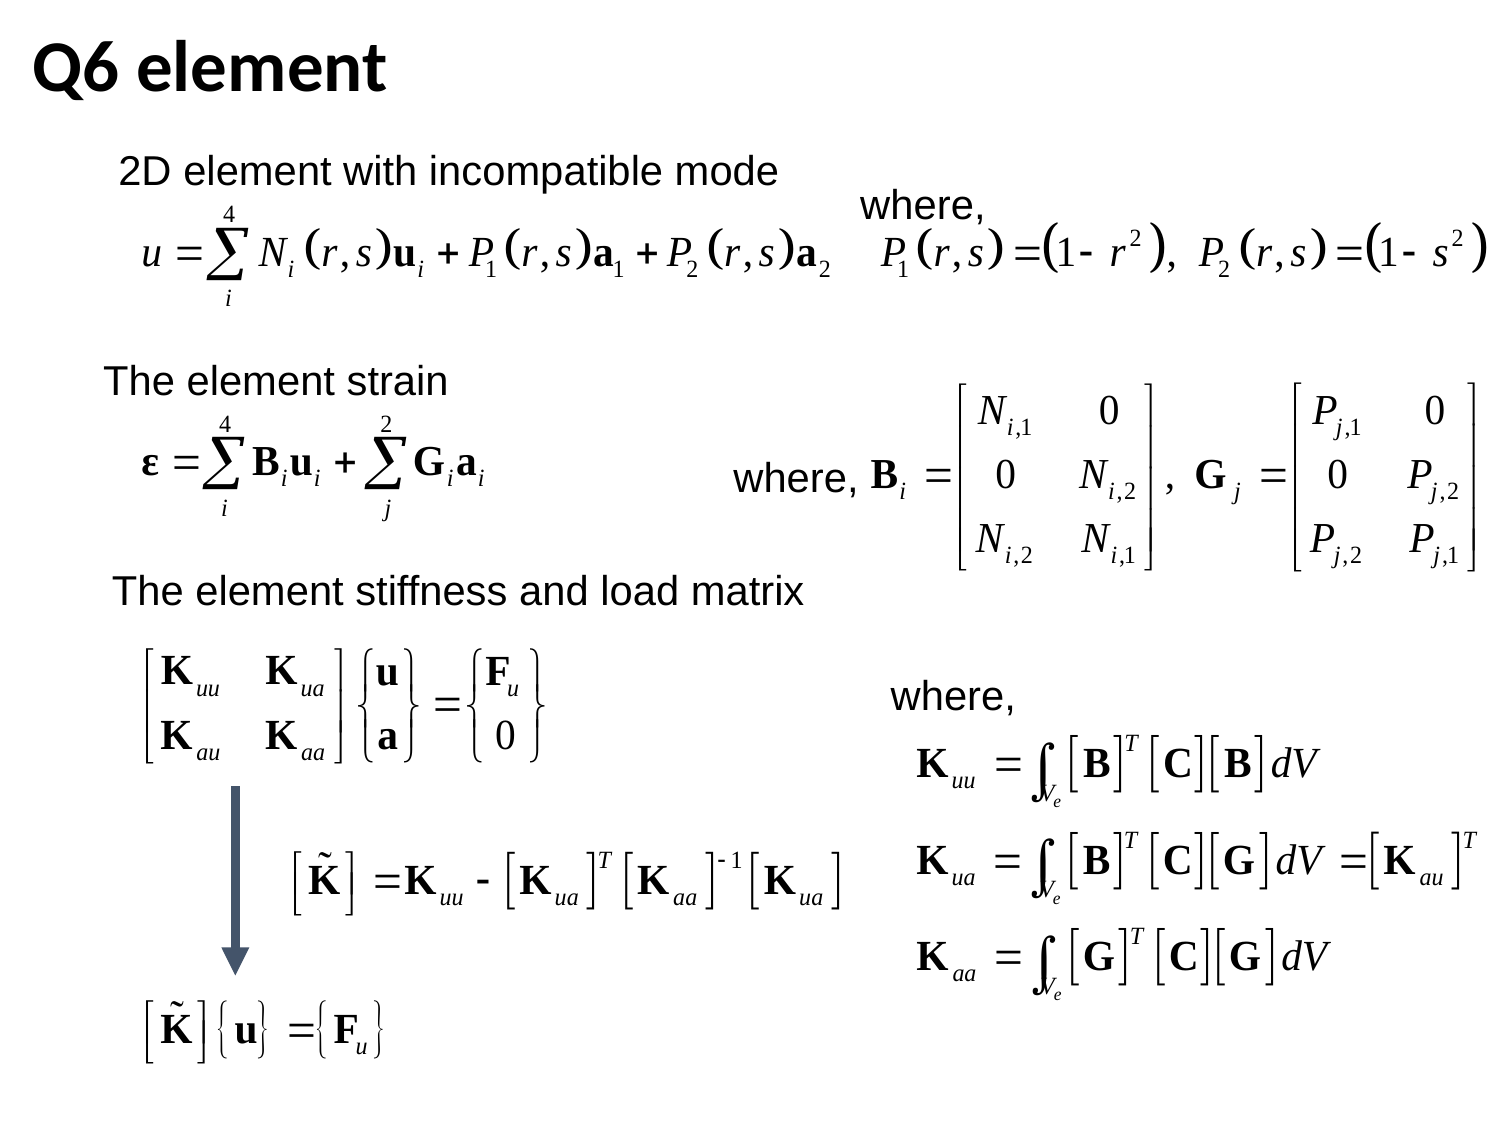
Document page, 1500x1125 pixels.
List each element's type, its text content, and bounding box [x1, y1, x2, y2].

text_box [139, 197, 836, 314]
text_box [913, 726, 1487, 1008]
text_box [139, 407, 494, 528]
text_box where, [875, 661, 1031, 727]
text_box where, [845, 170, 1001, 236]
text_box where, [718, 443, 867, 508]
text_box The element stiffness and load matrix [97, 556, 820, 621]
text_box 2D element with incompatible mode [103, 136, 795, 201]
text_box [139, 644, 846, 1071]
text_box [876, 219, 1488, 292]
text_box The element strain [88, 346, 464, 411]
title Q6 element [17, 17, 1199, 118]
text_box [867, 377, 1487, 579]
